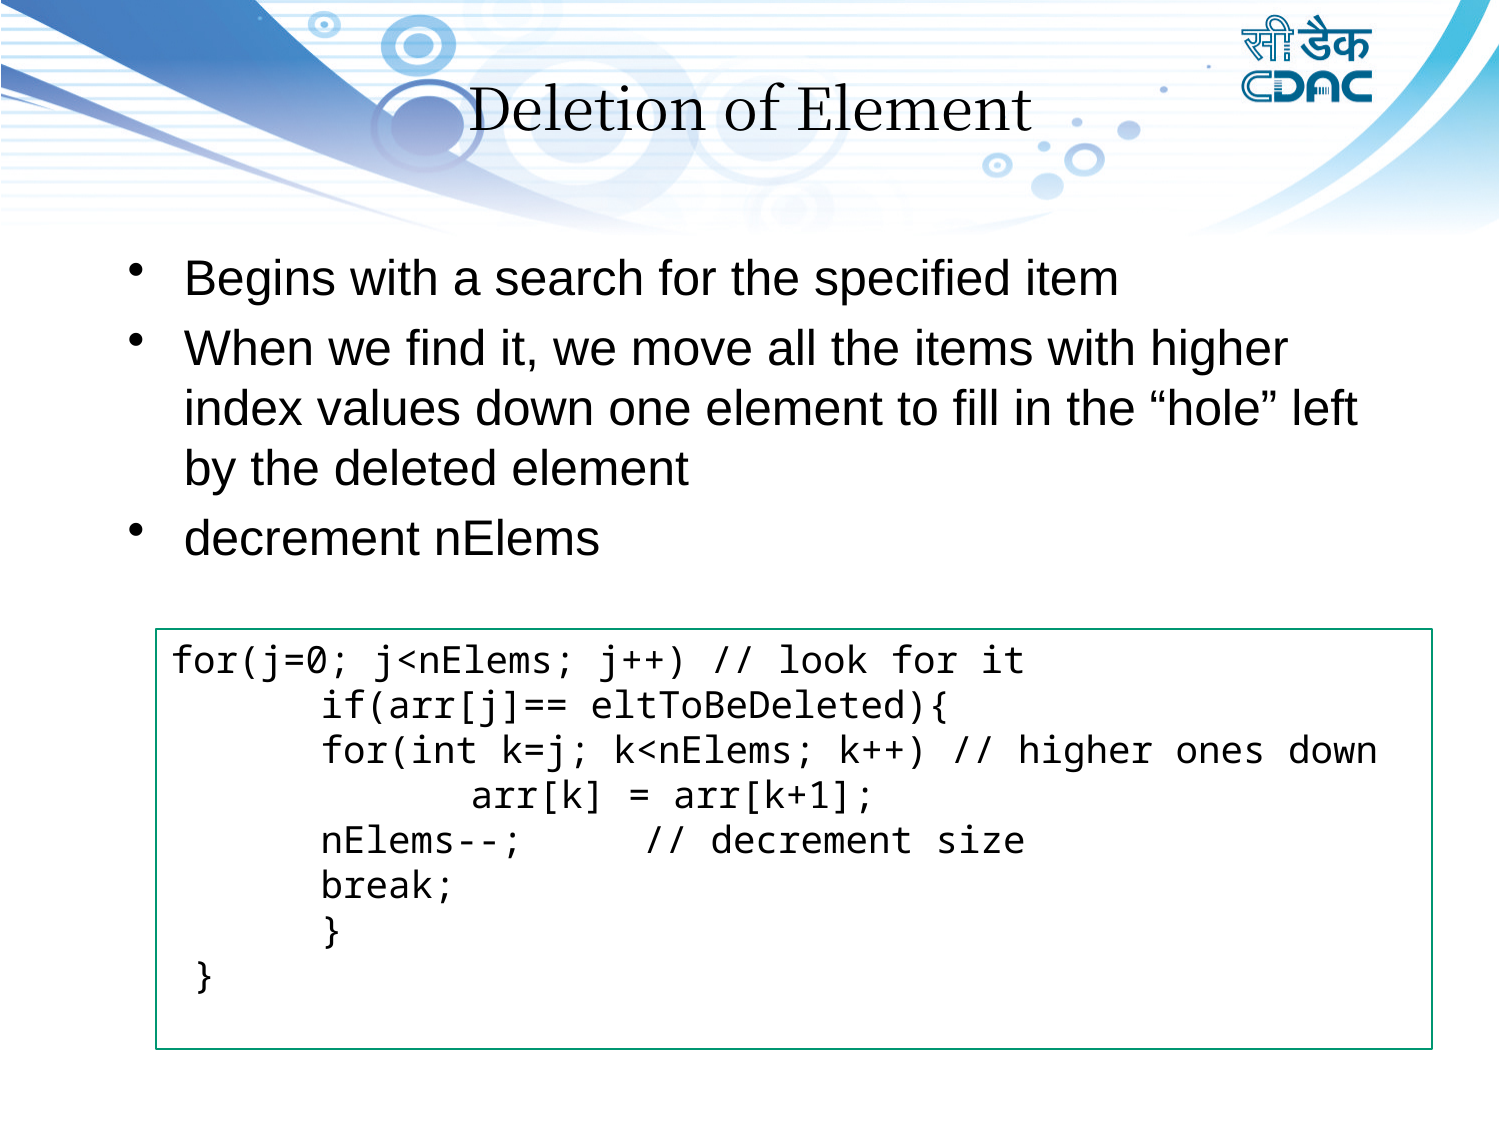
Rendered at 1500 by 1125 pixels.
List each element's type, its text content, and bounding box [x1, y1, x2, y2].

title Deletion of Element [112, 50, 1388, 164]
picture [1, 0, 1499, 335]
list Begins with a search for the specified item When we find it, we move all the items with higher index values down one element to fill in the “hole” left by the deleted element decrement nElems [112, 237, 1388, 1053]
text_box for(j=0; j<nElems; j++) // look for it if(arr[j]== eltToBeDeleted){ for(int k=j; k<nElems; k++) // higher ones down arr[k] = arr[k+1]; nElems--; // decrement size break; } } [155, 628, 1433, 1049]
